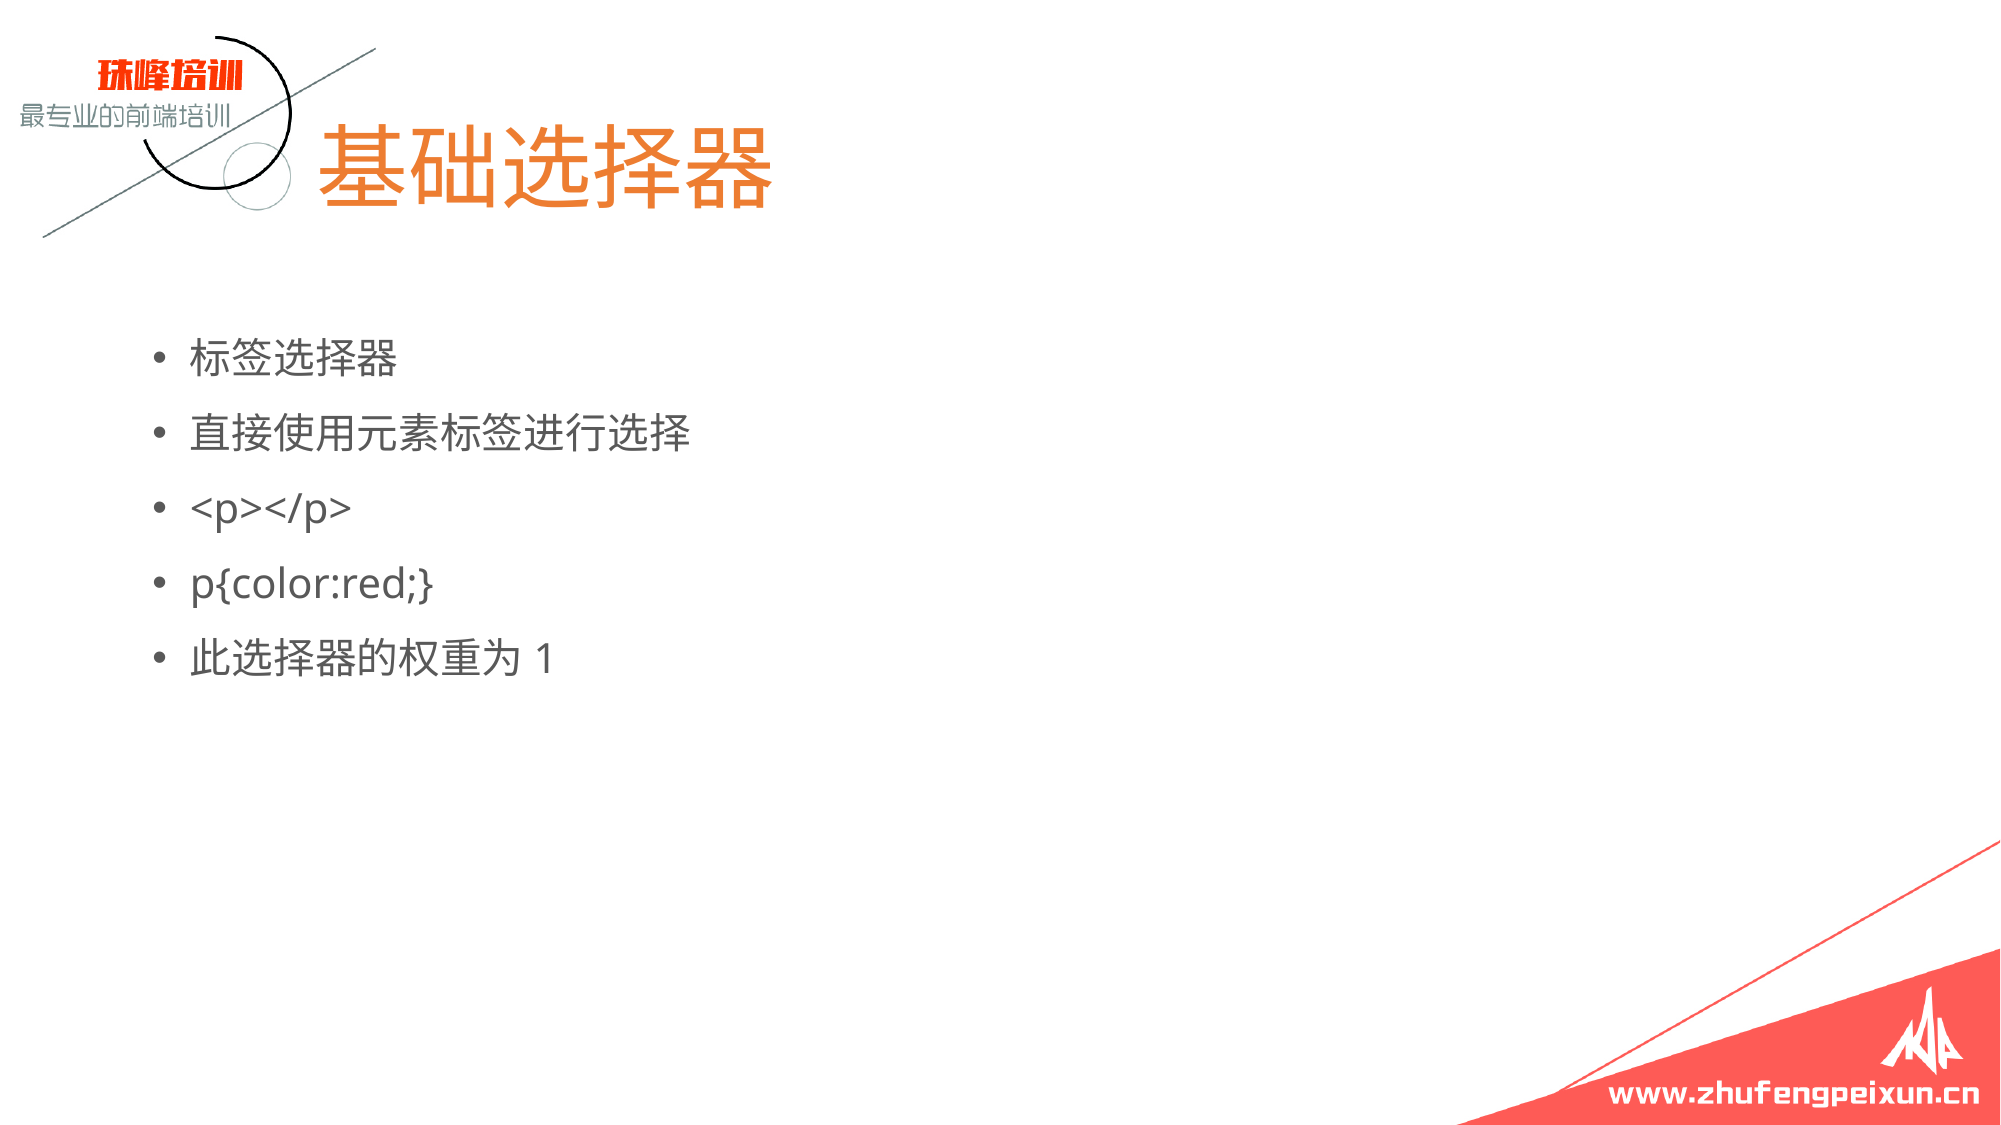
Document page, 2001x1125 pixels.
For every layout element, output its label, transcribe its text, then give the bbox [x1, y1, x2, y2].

picture [18, 36, 376, 238]
picture [1437, 796, 2001, 1125]
list 标签选择器 直接使用元素标签进行选择 <p></p> p{color:red;} 此选择器的权重为1 [137, 299, 1863, 1014]
title 基础选择器 [302, 114, 1799, 248]
